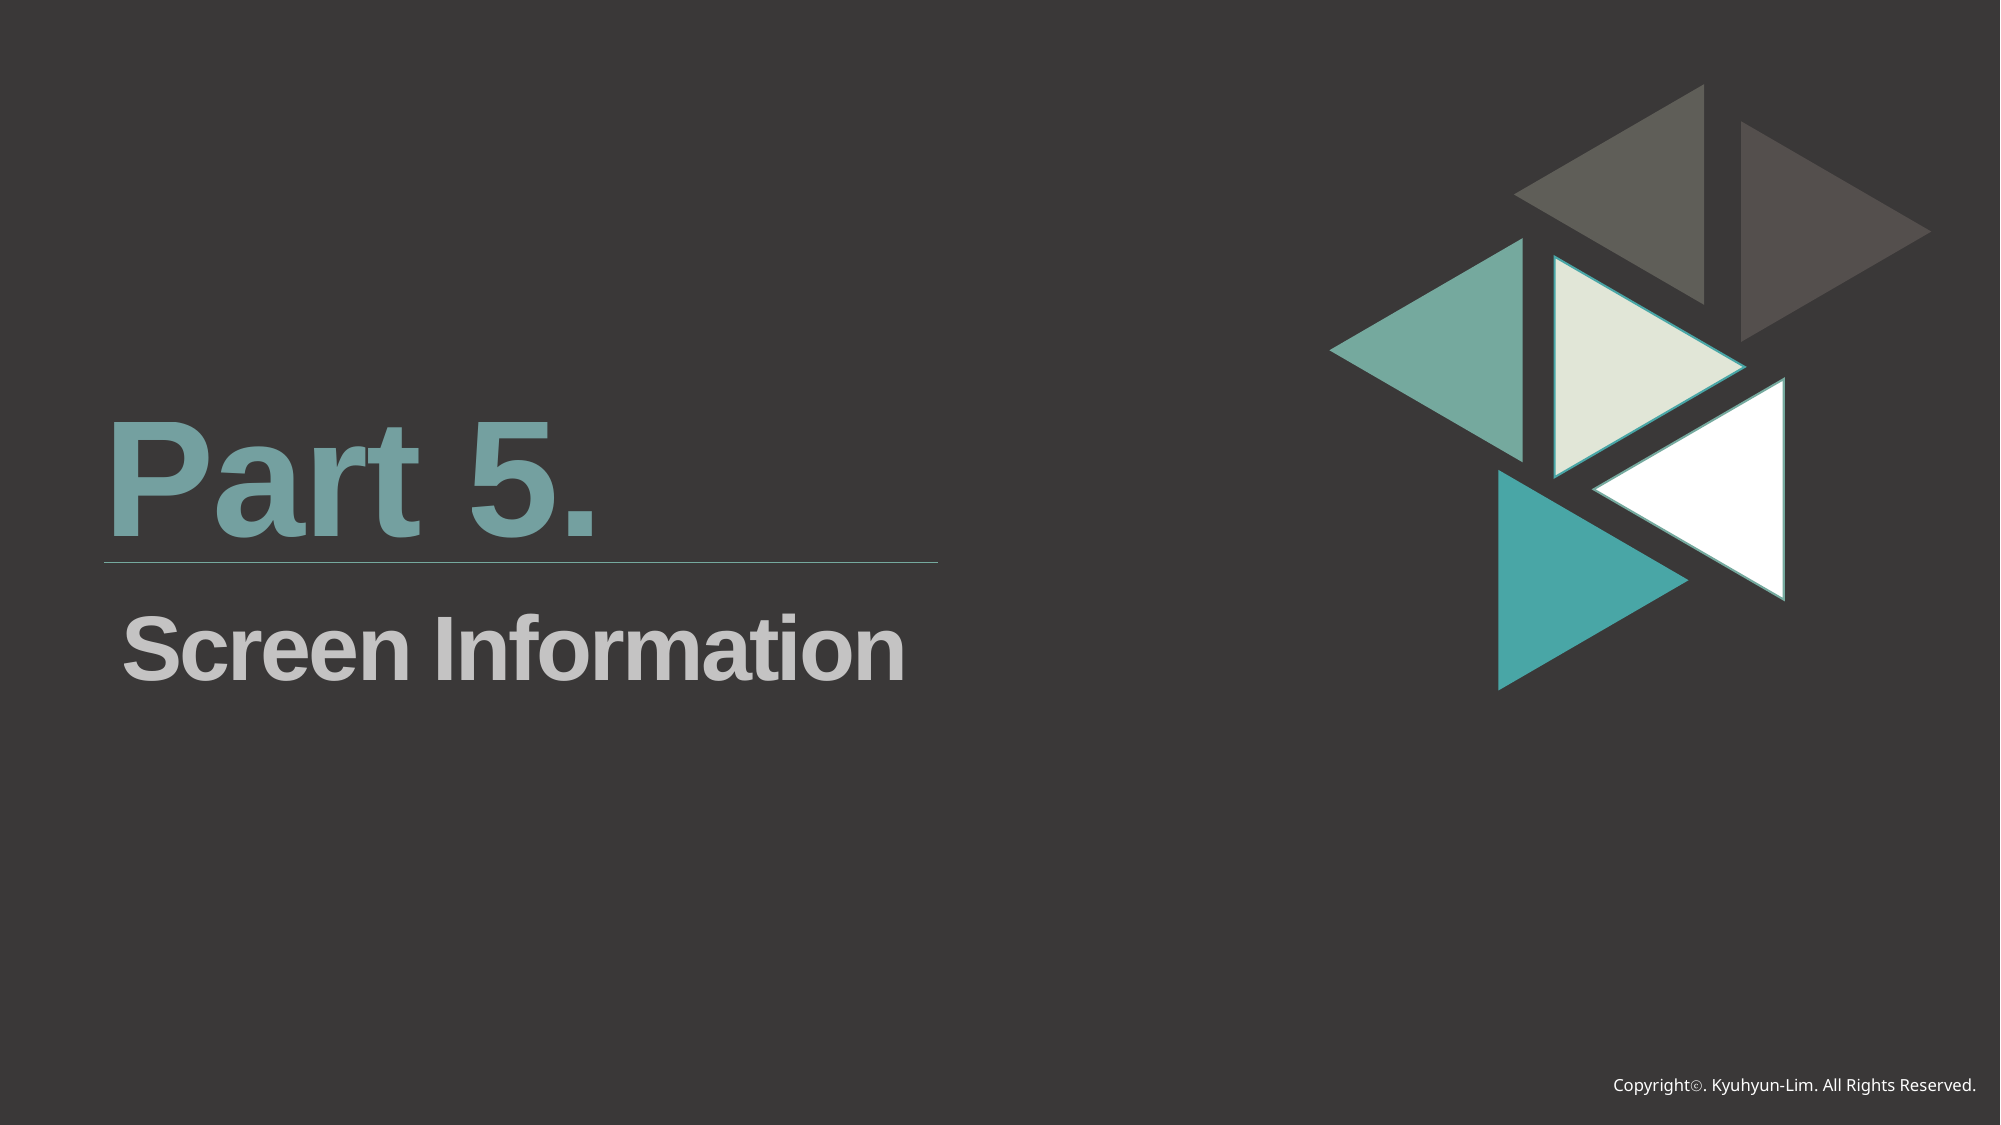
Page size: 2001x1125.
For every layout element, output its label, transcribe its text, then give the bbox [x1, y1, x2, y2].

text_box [1331, 84, 1932, 691]
text_box Screen Information [106, 580, 925, 706]
text_box Copyrightⓒ. Kyuhyun-Lim. All Rights Reserved. [1598, 1067, 1992, 1102]
text_box Part 5. [88, 362, 620, 578]
